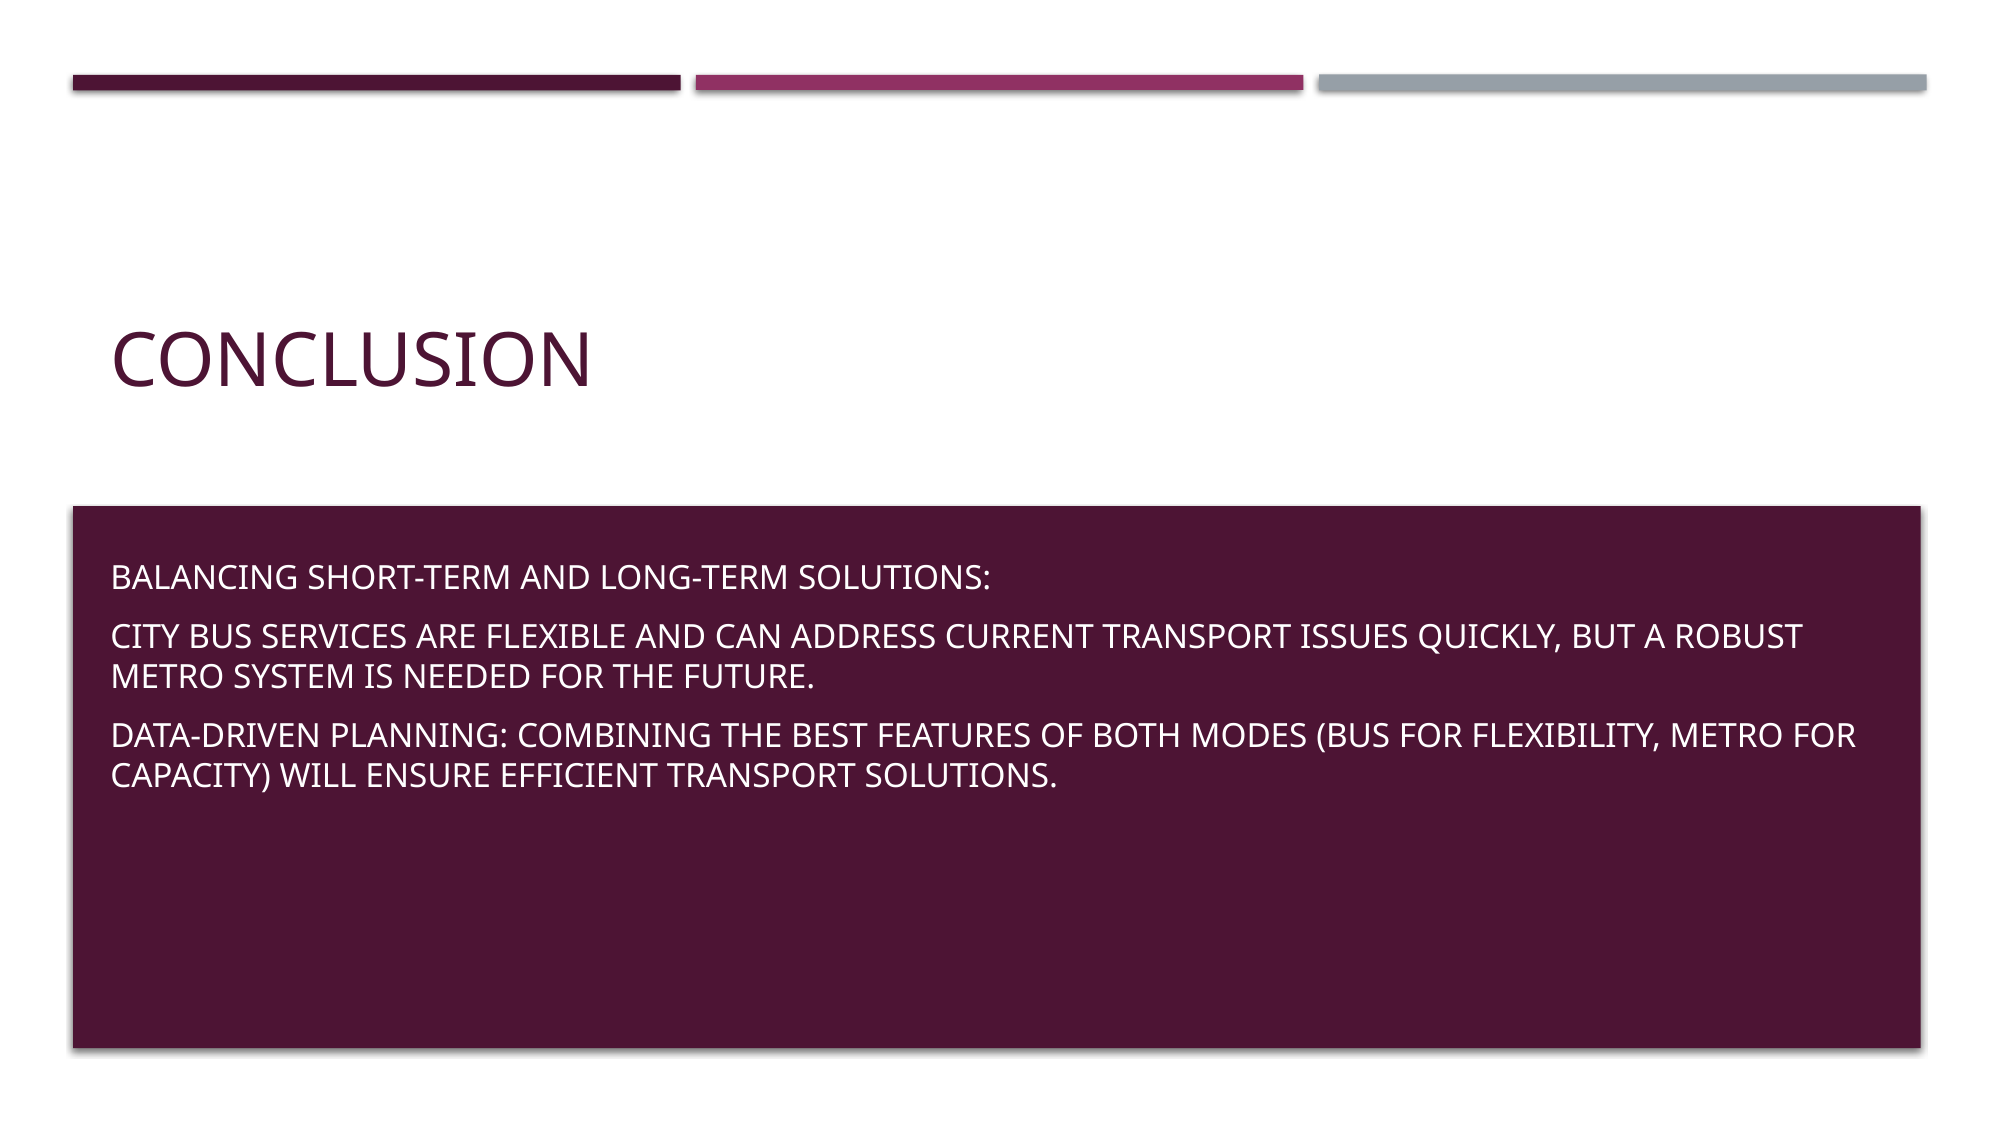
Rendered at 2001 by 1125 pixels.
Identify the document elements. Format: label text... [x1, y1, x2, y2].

subtitle Balancing Short-term and Long-term Solutions: City bus services are flexible and can address current transport issues quickly, but a robust metro system is needed for the future. Data-Driven Planning: Combining the best features of both modes (bus for flexibility, metro for capacity) will ensure efficient transport solutions. [95, 548, 1899, 883]
title Conclusion [95, 167, 1899, 410]
